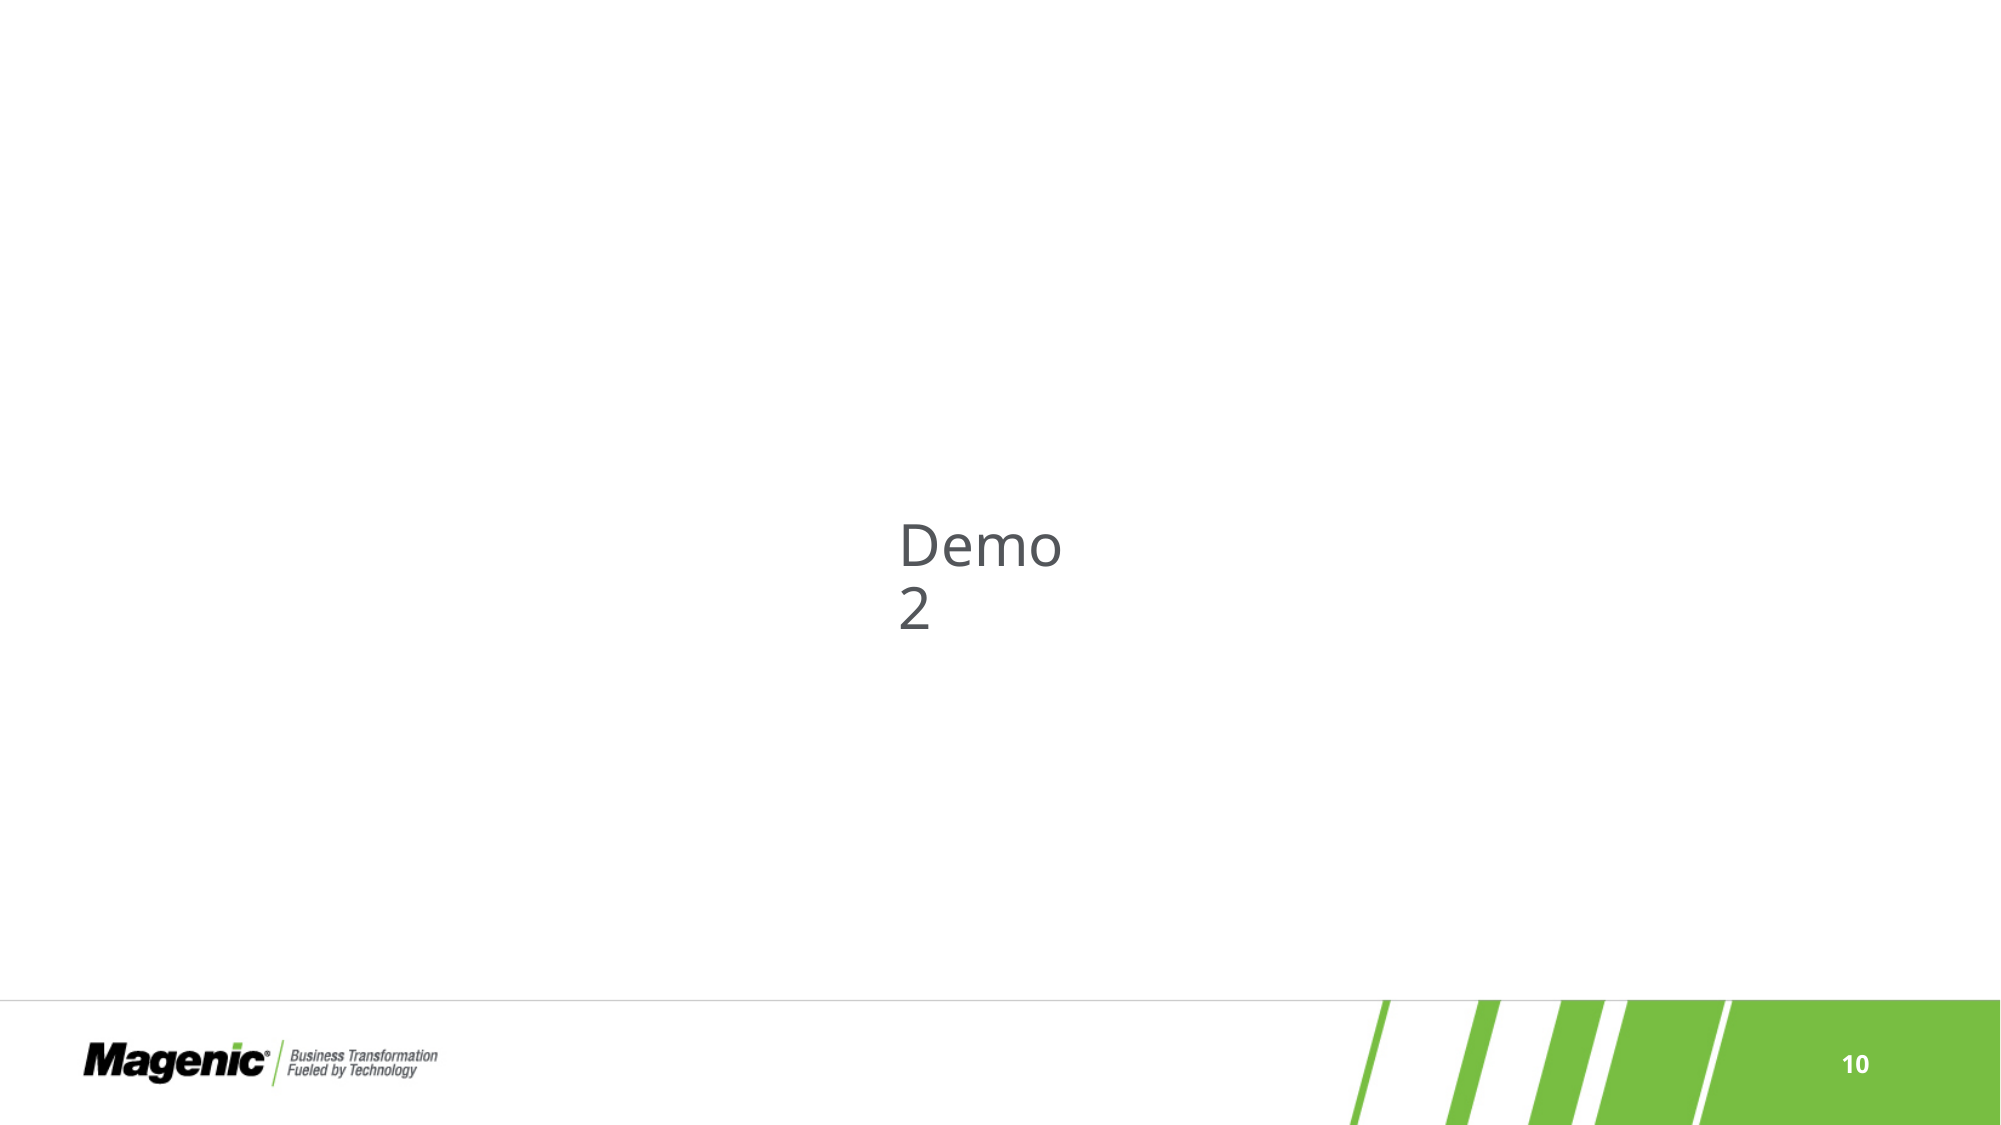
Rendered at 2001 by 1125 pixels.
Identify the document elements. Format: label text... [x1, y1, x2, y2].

list Demo 2 [883, 508, 1117, 617]
picture [0, 0, 2001, 1125]
